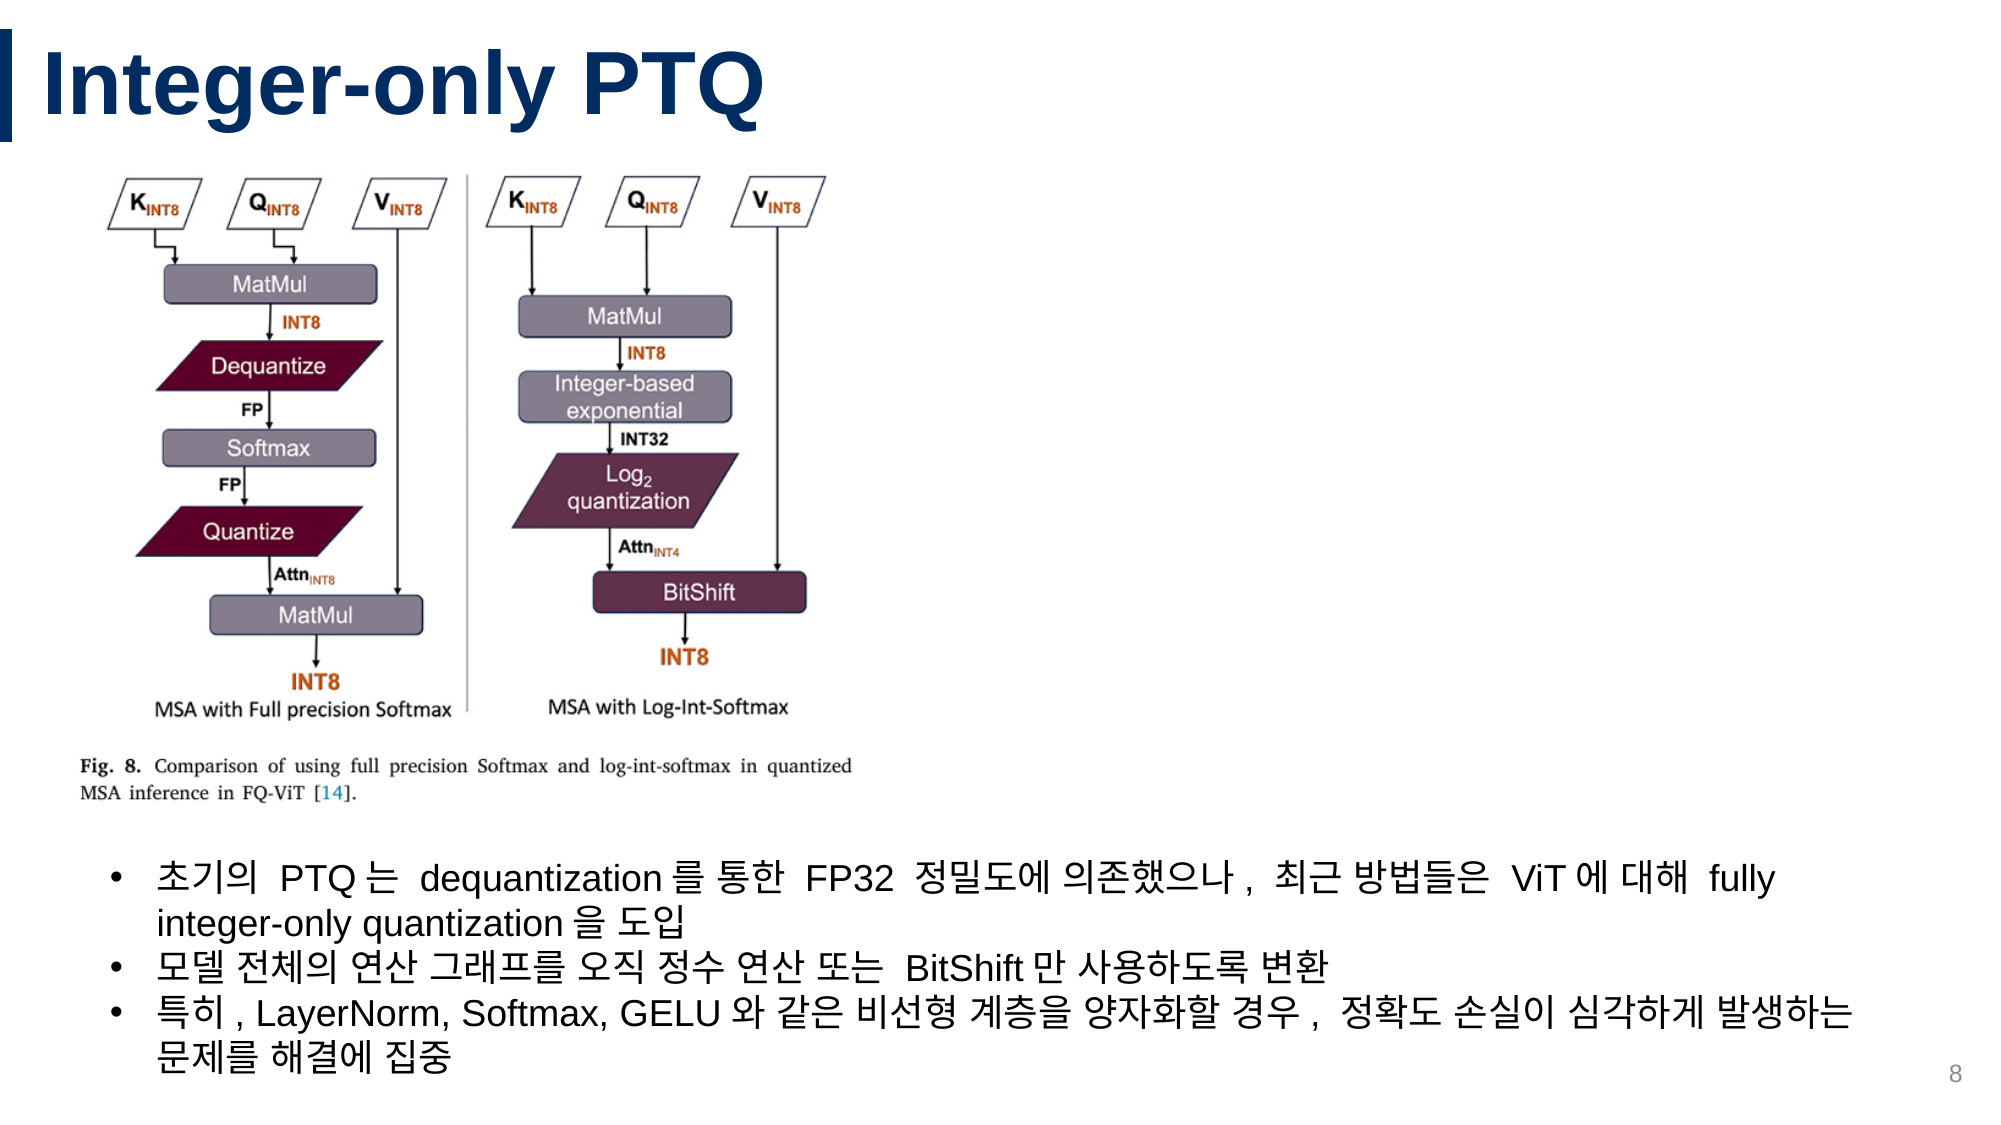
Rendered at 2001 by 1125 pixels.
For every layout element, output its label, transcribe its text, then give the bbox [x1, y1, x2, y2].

text_box 초기의 PTQ는 dequantization를 통한 FP32 정밀도에 의존했으나, 최근 방법들은 ViT에 대해 fully integer-only quantization을 도입 모델 전체의 연산 그래프를 오직 정수 연산 또는 BitShift만 사용하도록 변환 특히, LayerNorm, Softmax, GELU와 같은 비선형 계층을 양자화할 경우, 정확도 손실이 심각하게 발생하는 문제를 해결에 집중 [95, 846, 1890, 1087]
slide_number 8 [1527, 1042, 1978, 1103]
picture [54, 159, 866, 819]
title Integer-only PTQ [27, 28, 2000, 142]
